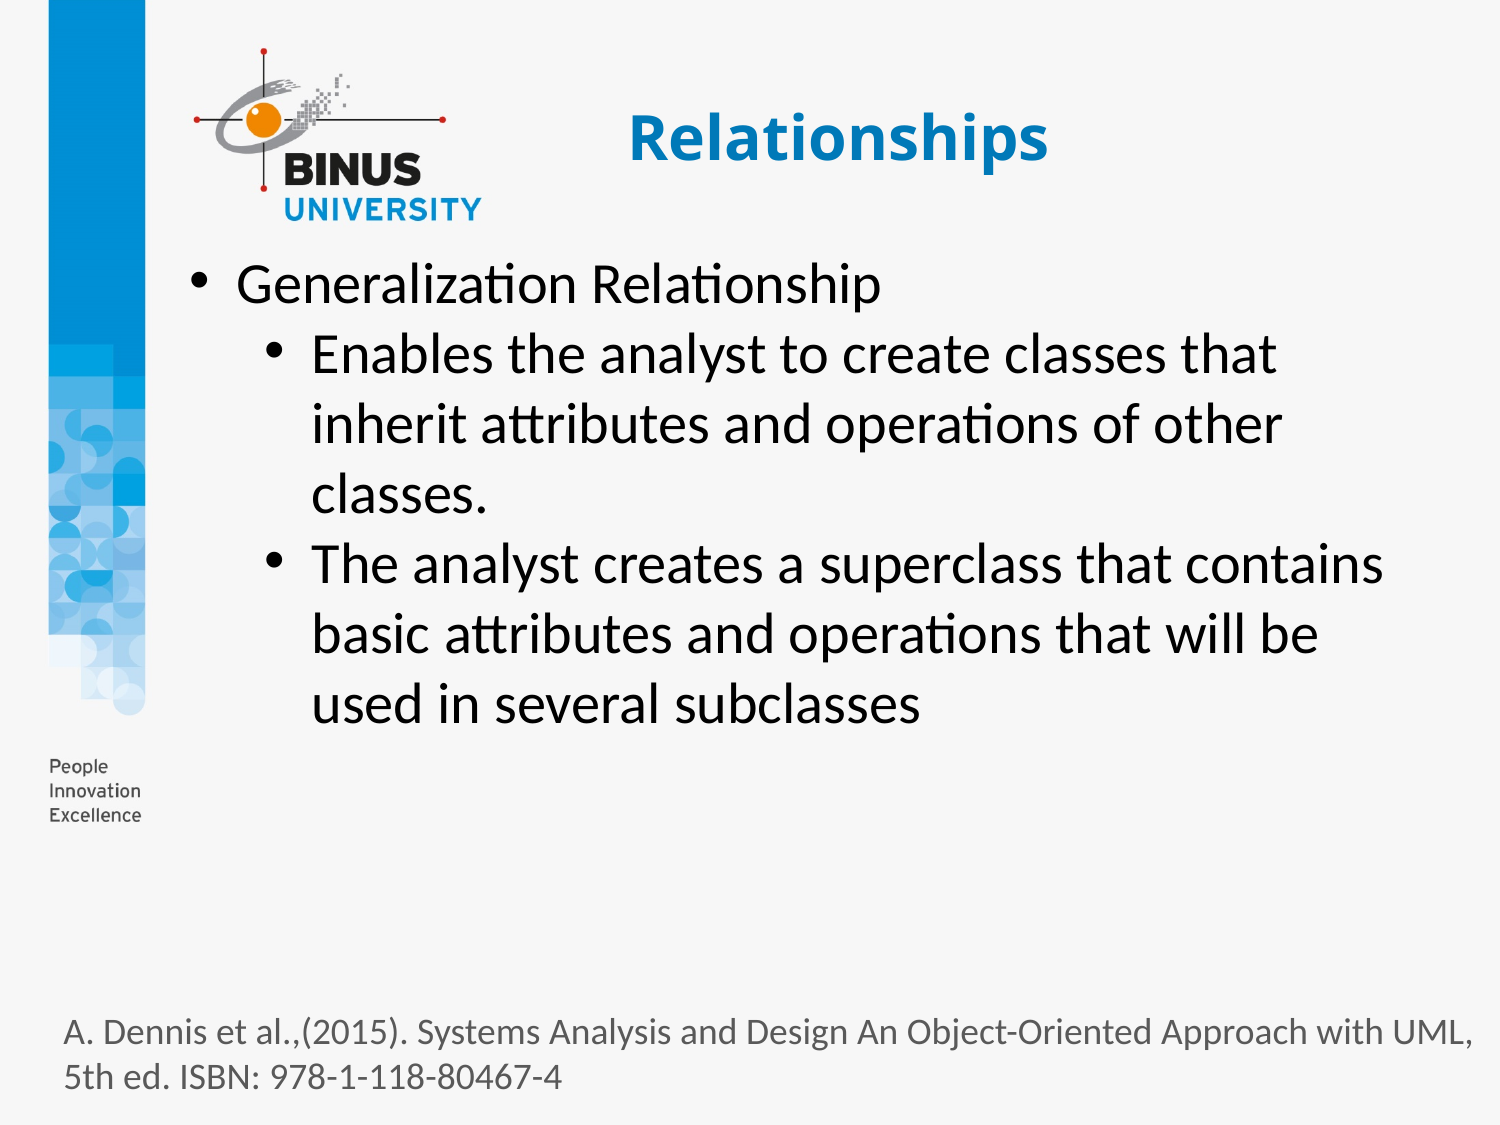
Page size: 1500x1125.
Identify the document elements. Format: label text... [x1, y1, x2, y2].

text_box Generalization Relationship Enables the analyst to create classes that inherit attributes and operations of other classes. The analyst creates a superclass that contains basic attributes and operations that will be used in several subclasses [174, 237, 1450, 743]
picture [0, 0, 1500, 845]
title Relationships [612, 70, 1450, 201]
text_box A. Dennis et al.,(2015). Systems Analysis and Design An Object-Oriented Approach with UML, 5th ed. ISBN: 978-1-118-80467-4 [48, 999, 1499, 1105]
